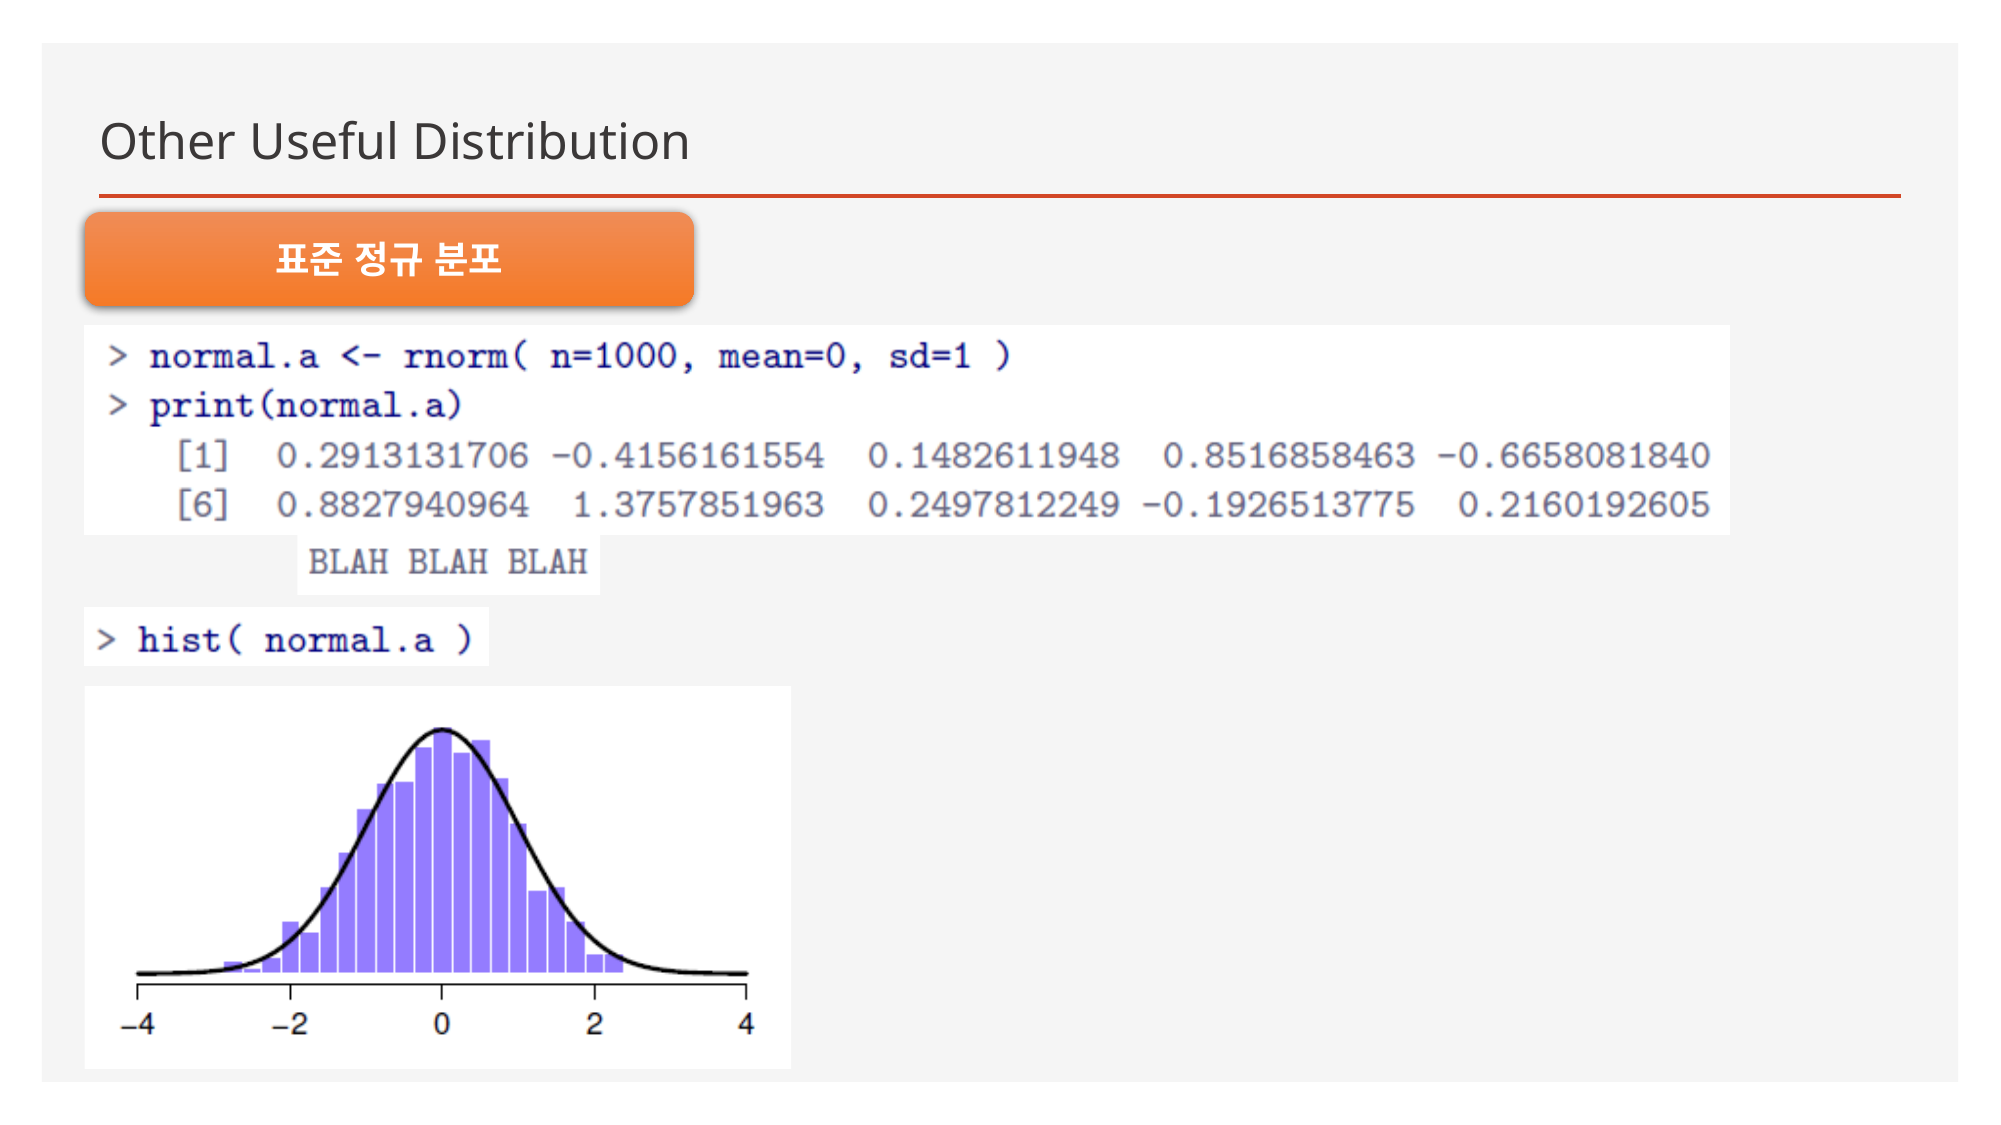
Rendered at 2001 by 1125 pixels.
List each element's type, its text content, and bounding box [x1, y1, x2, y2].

picture [84, 686, 792, 1069]
list Other Useful Distribution [84, 72, 813, 178]
picture [84, 606, 489, 666]
text_box 표준 정규 분포 [84, 212, 694, 306]
picture [84, 325, 1730, 595]
